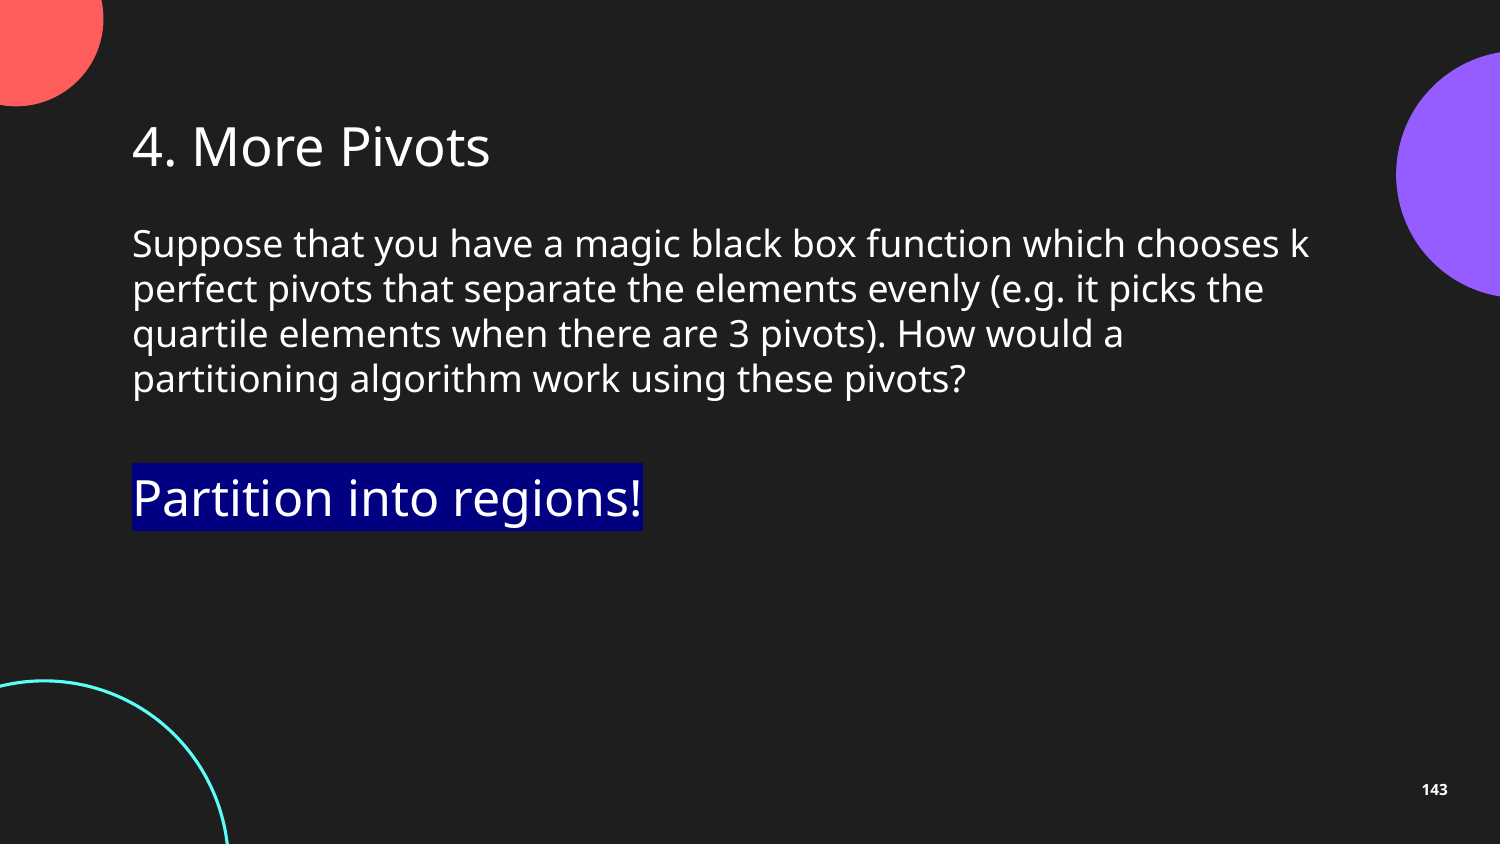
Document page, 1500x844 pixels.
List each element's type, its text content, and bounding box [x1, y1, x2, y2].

text_box Partition into regions! [117, 451, 1356, 528]
text_box Suppose that you have a magic black box function which chooses k perfect pivots that separate the elements evenly (e.g. it picks the quartile elements when there are 3 pivots). How would a partitioning algorithm work using these pivots? [117, 204, 1356, 281]
title 4. More Pivots [117, 106, 1383, 183]
slide_number 143 [1389, 764, 1480, 816]
